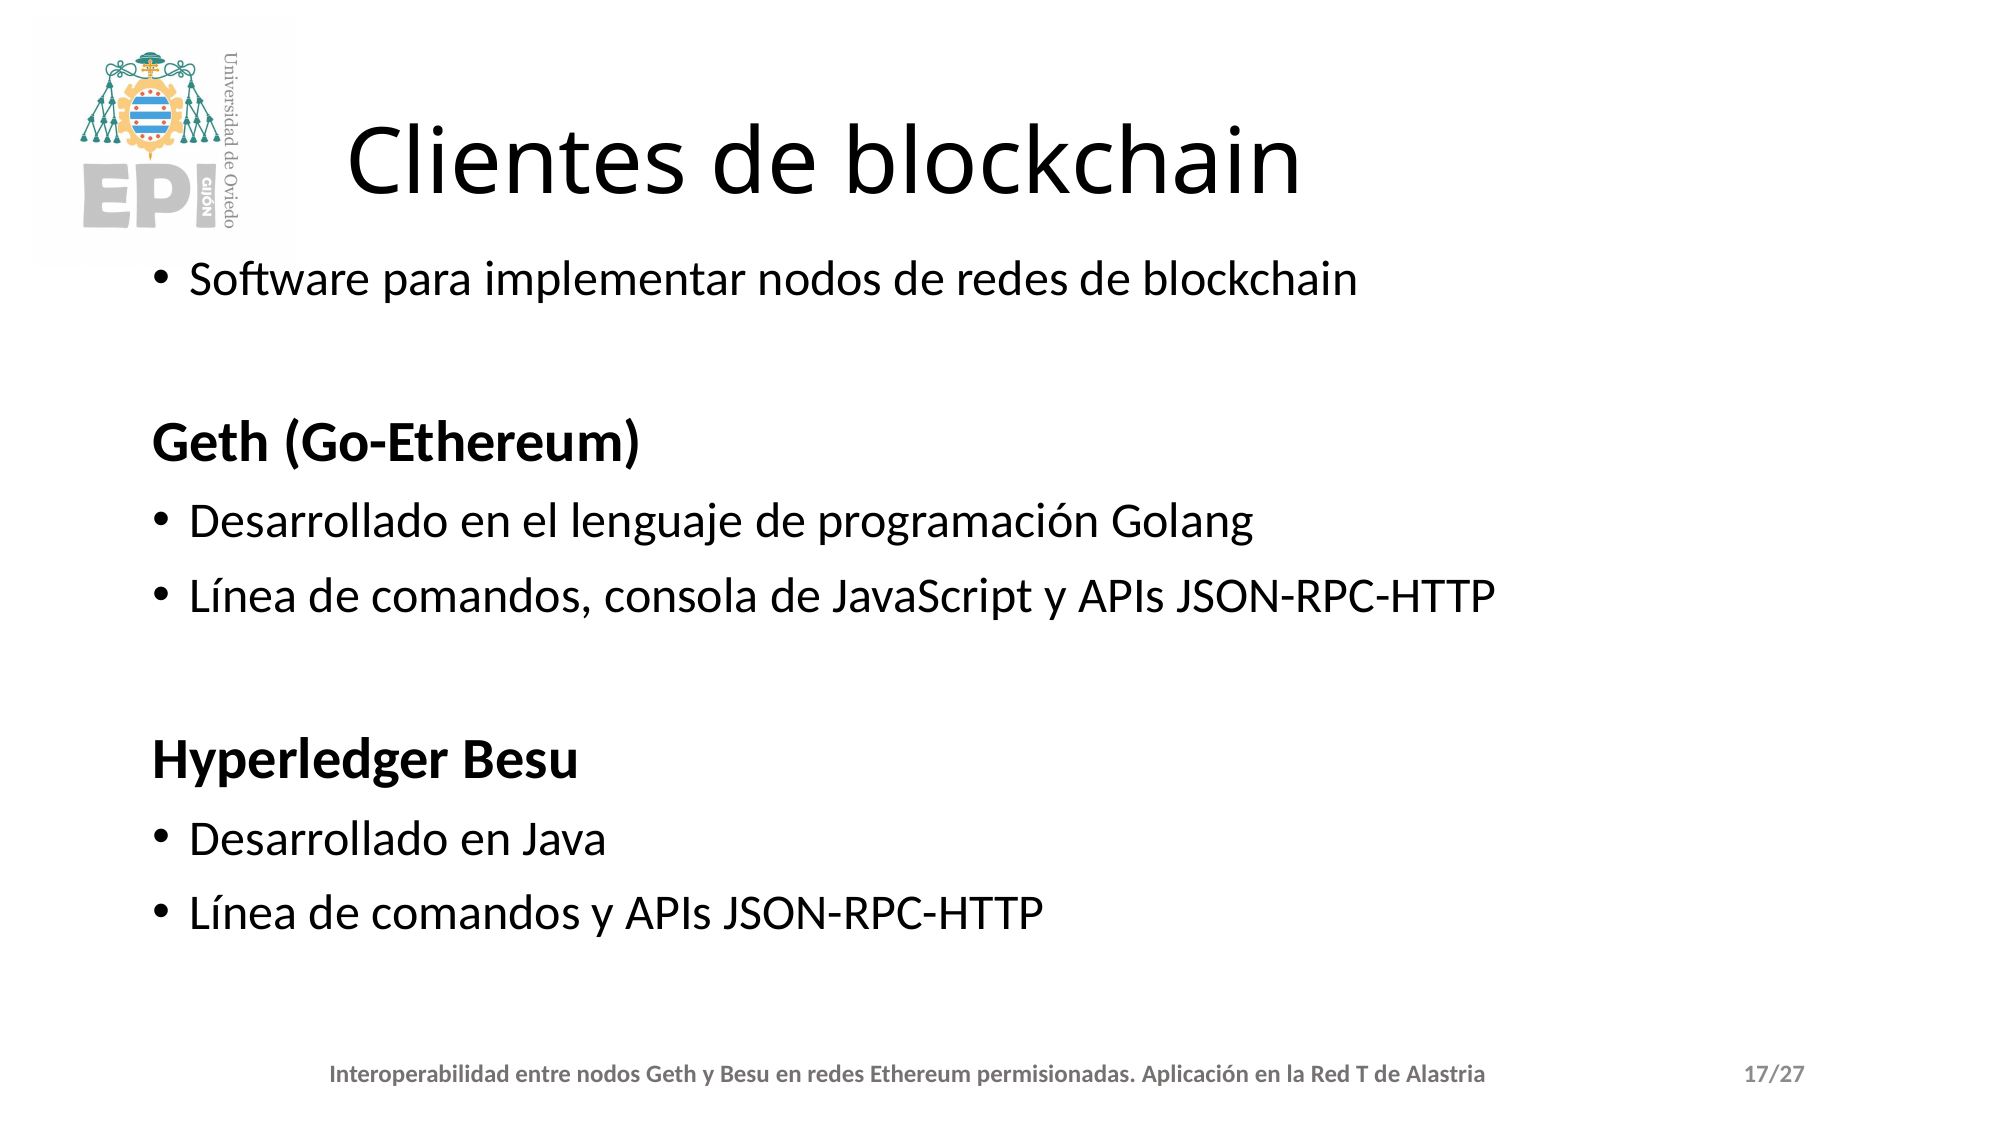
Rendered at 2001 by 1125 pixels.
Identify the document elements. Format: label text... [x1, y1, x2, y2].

picture [32, 17, 298, 268]
footer Interoperabilidad entre nodos Geth y Besu en redes Ethereum permisionadas. Aplicación en la Red T de Alastria [143, 1042, 1674, 1103]
list Software para implementar nodos de redes de blockchain Geth (Go-Ethereum) Desarrollado en el lenguaje de programación Golang Línea de comandos, consola de JavaScript y APIs JSON-RPC-HTTP Hyperledger Besu Desarrollado en Java Línea de comandos y APIs JSON-RPC-HTTP [137, 244, 1874, 1101]
title Clientes de blockchain [330, 55, 1863, 244]
slide_number 17/27 [1686, 1042, 1863, 1103]
